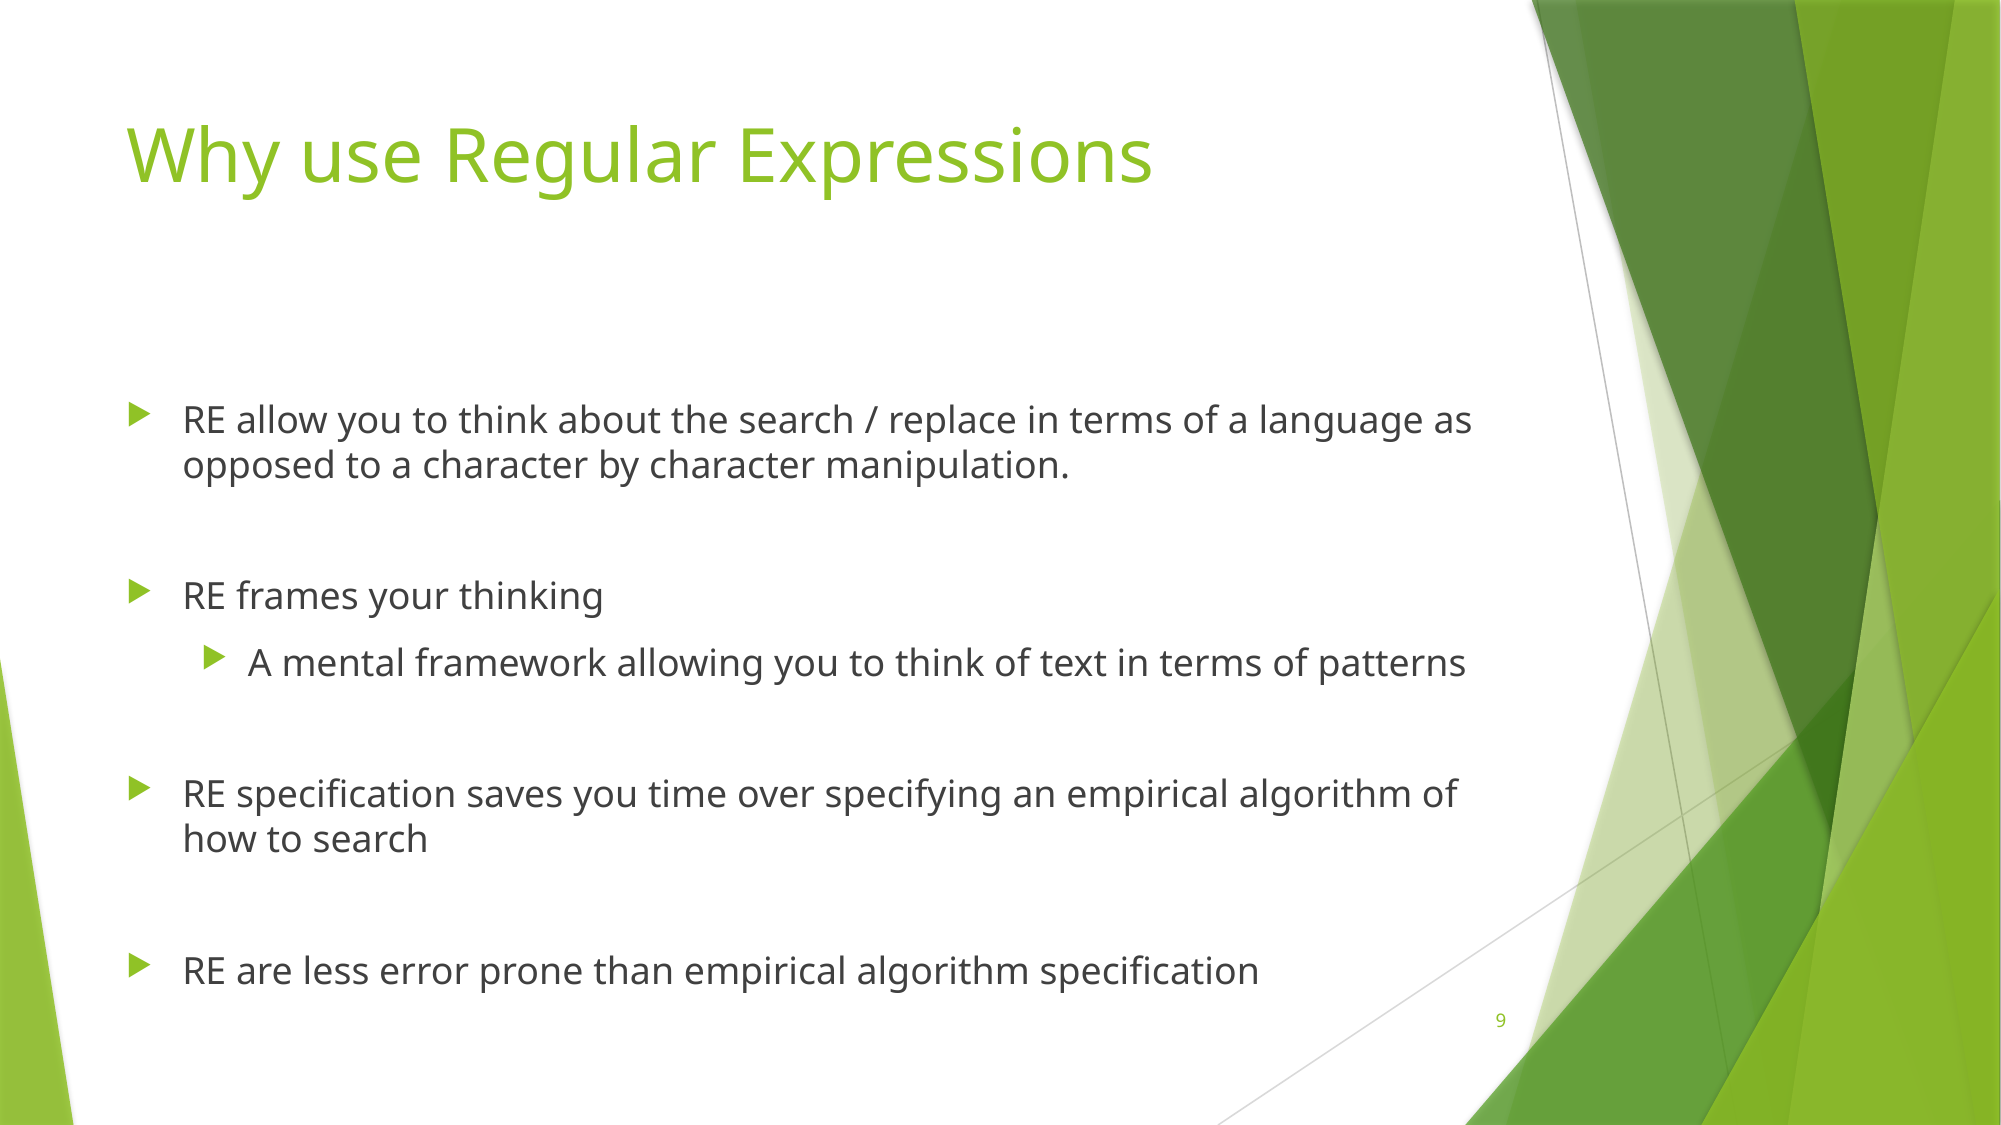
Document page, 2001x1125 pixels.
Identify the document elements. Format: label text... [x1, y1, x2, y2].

list RE allow you to think about the search / replace in terms of a language as opposed to a character by character manipulation. RE frames your thinking A mental framework allowing you to think of text in terms of patterns RE specification saves you time over specifying an empirical algorithm of how to search RE are less error prone than empirical algorithm specification [111, 388, 1522, 1025]
title Why use Regular Expressions [111, 99, 1522, 317]
slide_number 9 [1409, 991, 1522, 1051]
